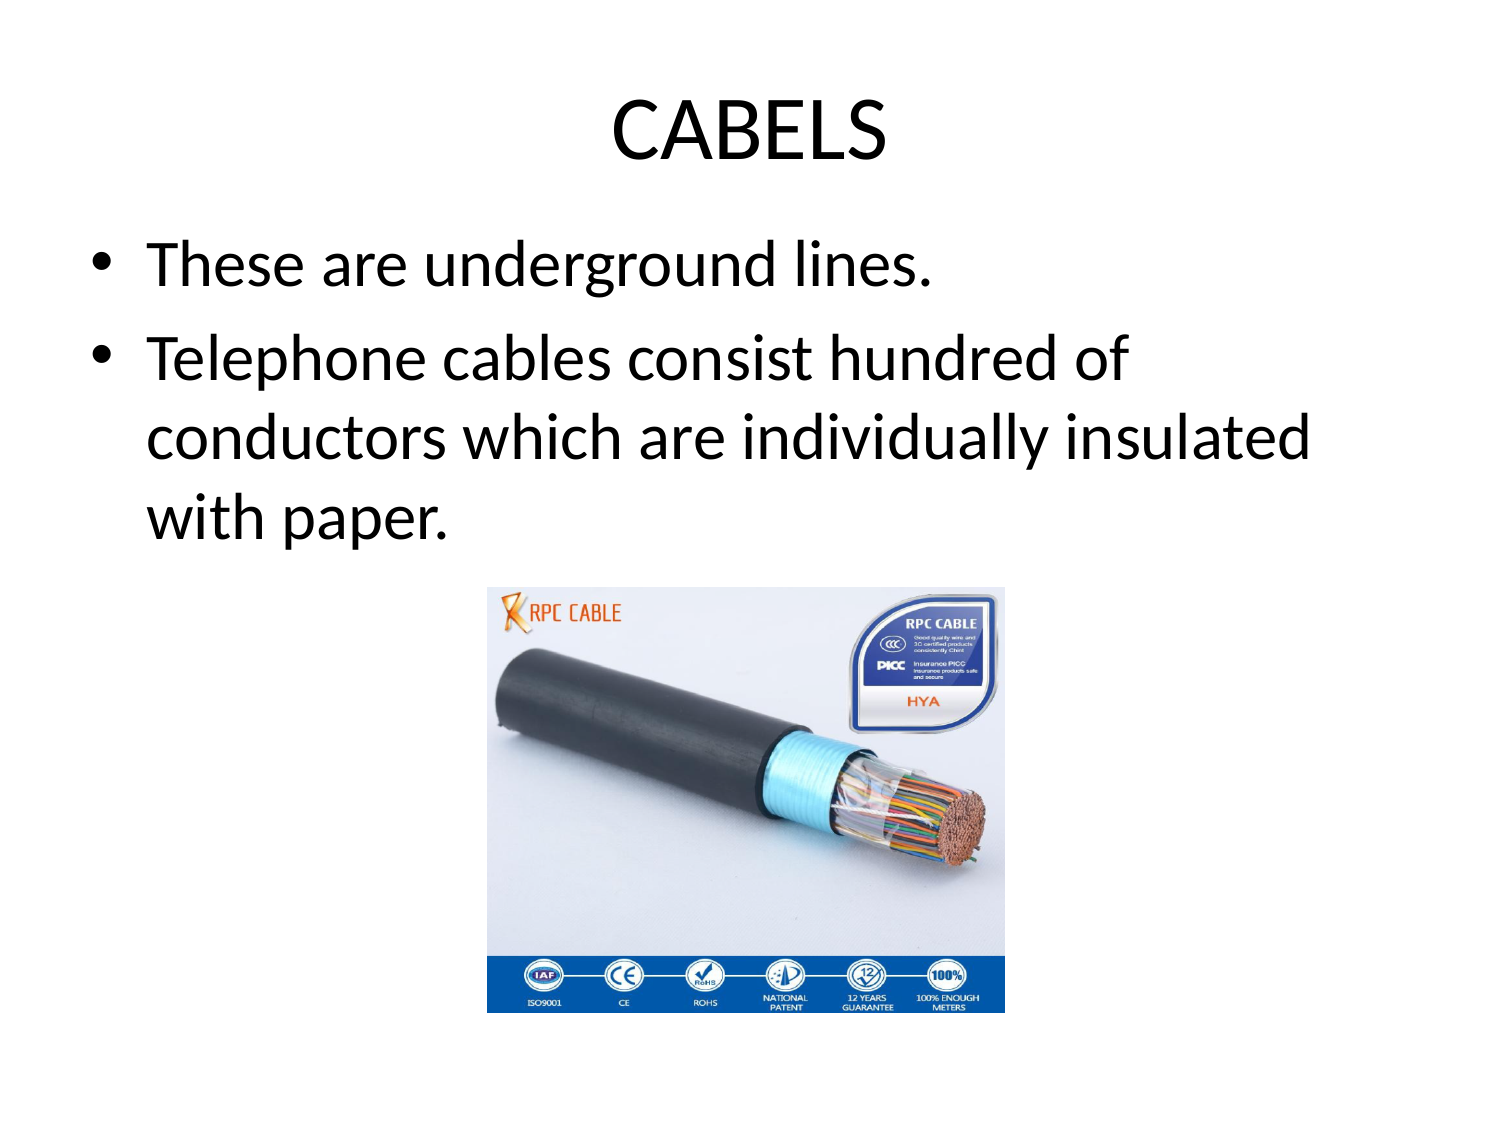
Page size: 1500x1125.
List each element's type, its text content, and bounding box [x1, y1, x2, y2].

picture [487, 587, 1005, 1013]
title CABELS [75, 45, 1425, 200]
list These are underground lines. Telephone cables consist hundred of conductors which are individually insulated with paper. [75, 212, 1425, 1005]
